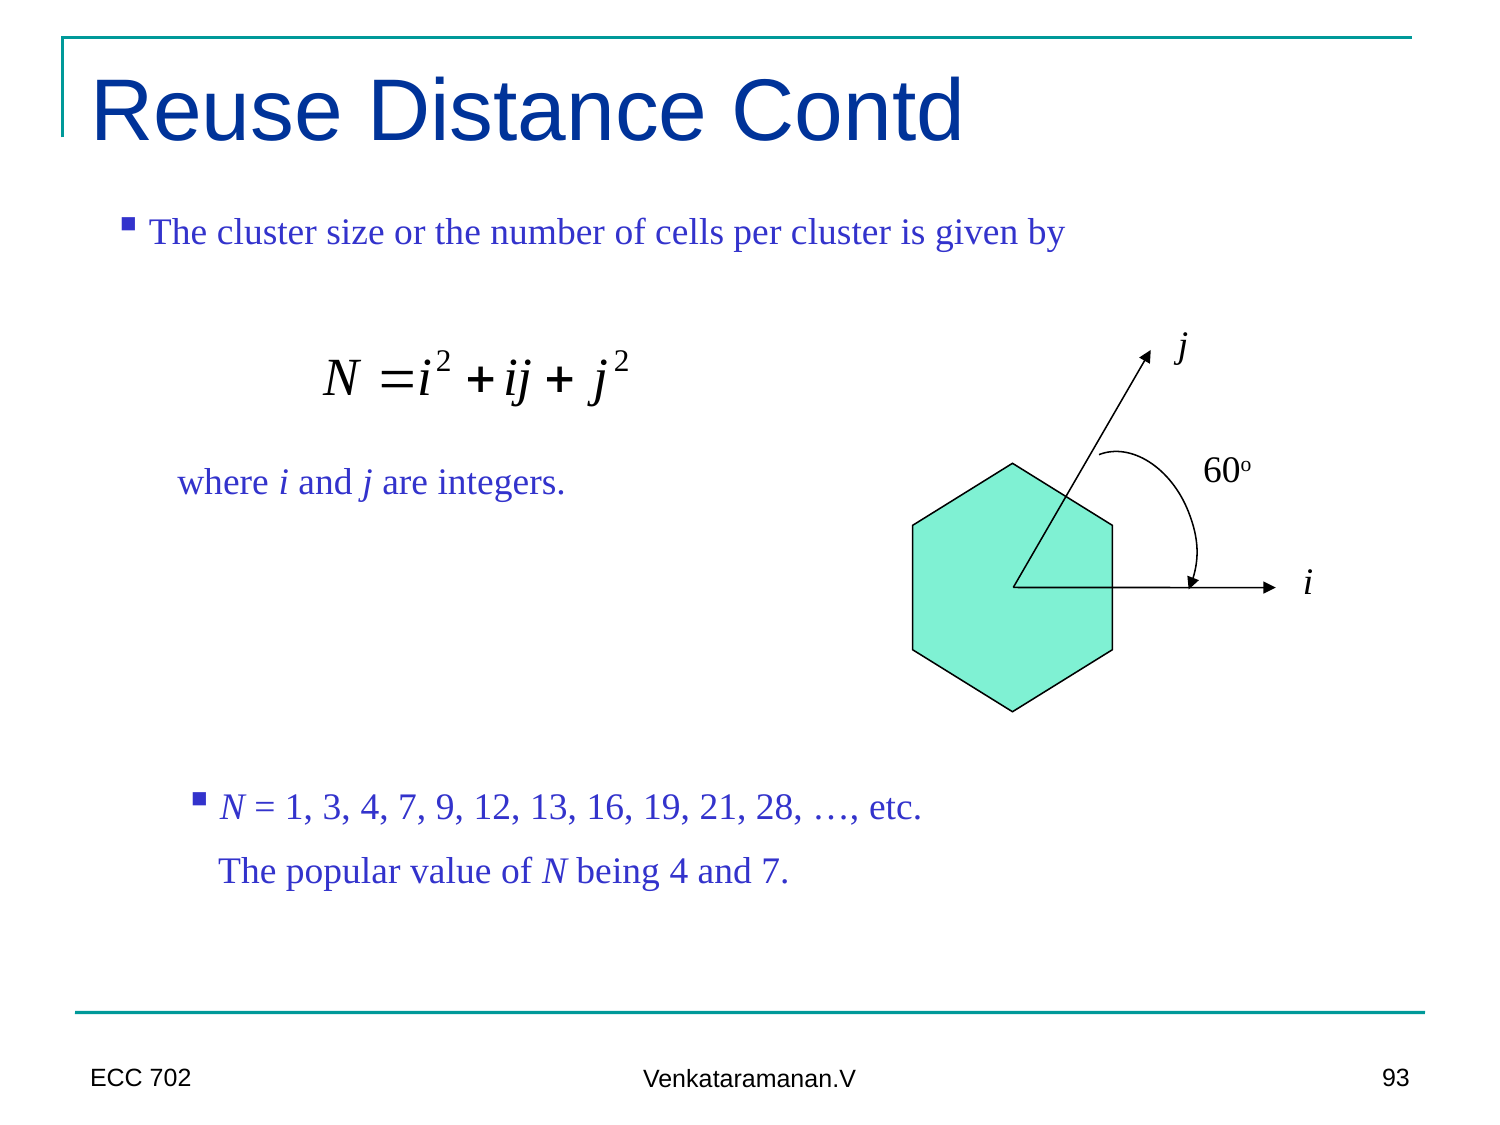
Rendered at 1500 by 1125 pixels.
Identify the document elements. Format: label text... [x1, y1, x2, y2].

text_box i [1288, 549, 1351, 610]
text_box [1192, 581, 1276, 594]
slide_number ECC 702 [75, 1024, 425, 1100]
text_box N = 1, 3, 4, 7, 9, 12, 13, 16, 19, 21, 28, …, etc. The popular value of N being 4 and 7. [174, 774, 1313, 899]
text_box The cluster size or the number of cells per cluster is given by [103, 199, 1454, 260]
text_box j [1163, 312, 1226, 373]
footer Venkataramanan.V [512, 1025, 988, 1100]
slide_number 93 [1074, 1024, 1425, 1100]
text_box [1013, 349, 1151, 588]
text_box 60o [1188, 437, 1314, 498]
text_box [1098, 451, 1199, 590]
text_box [312, 337, 639, 419]
text_box [912, 463, 1113, 712]
title Reuse Distance Contd [75, 45, 1425, 233]
text_box where i and j are integers. [162, 449, 825, 510]
